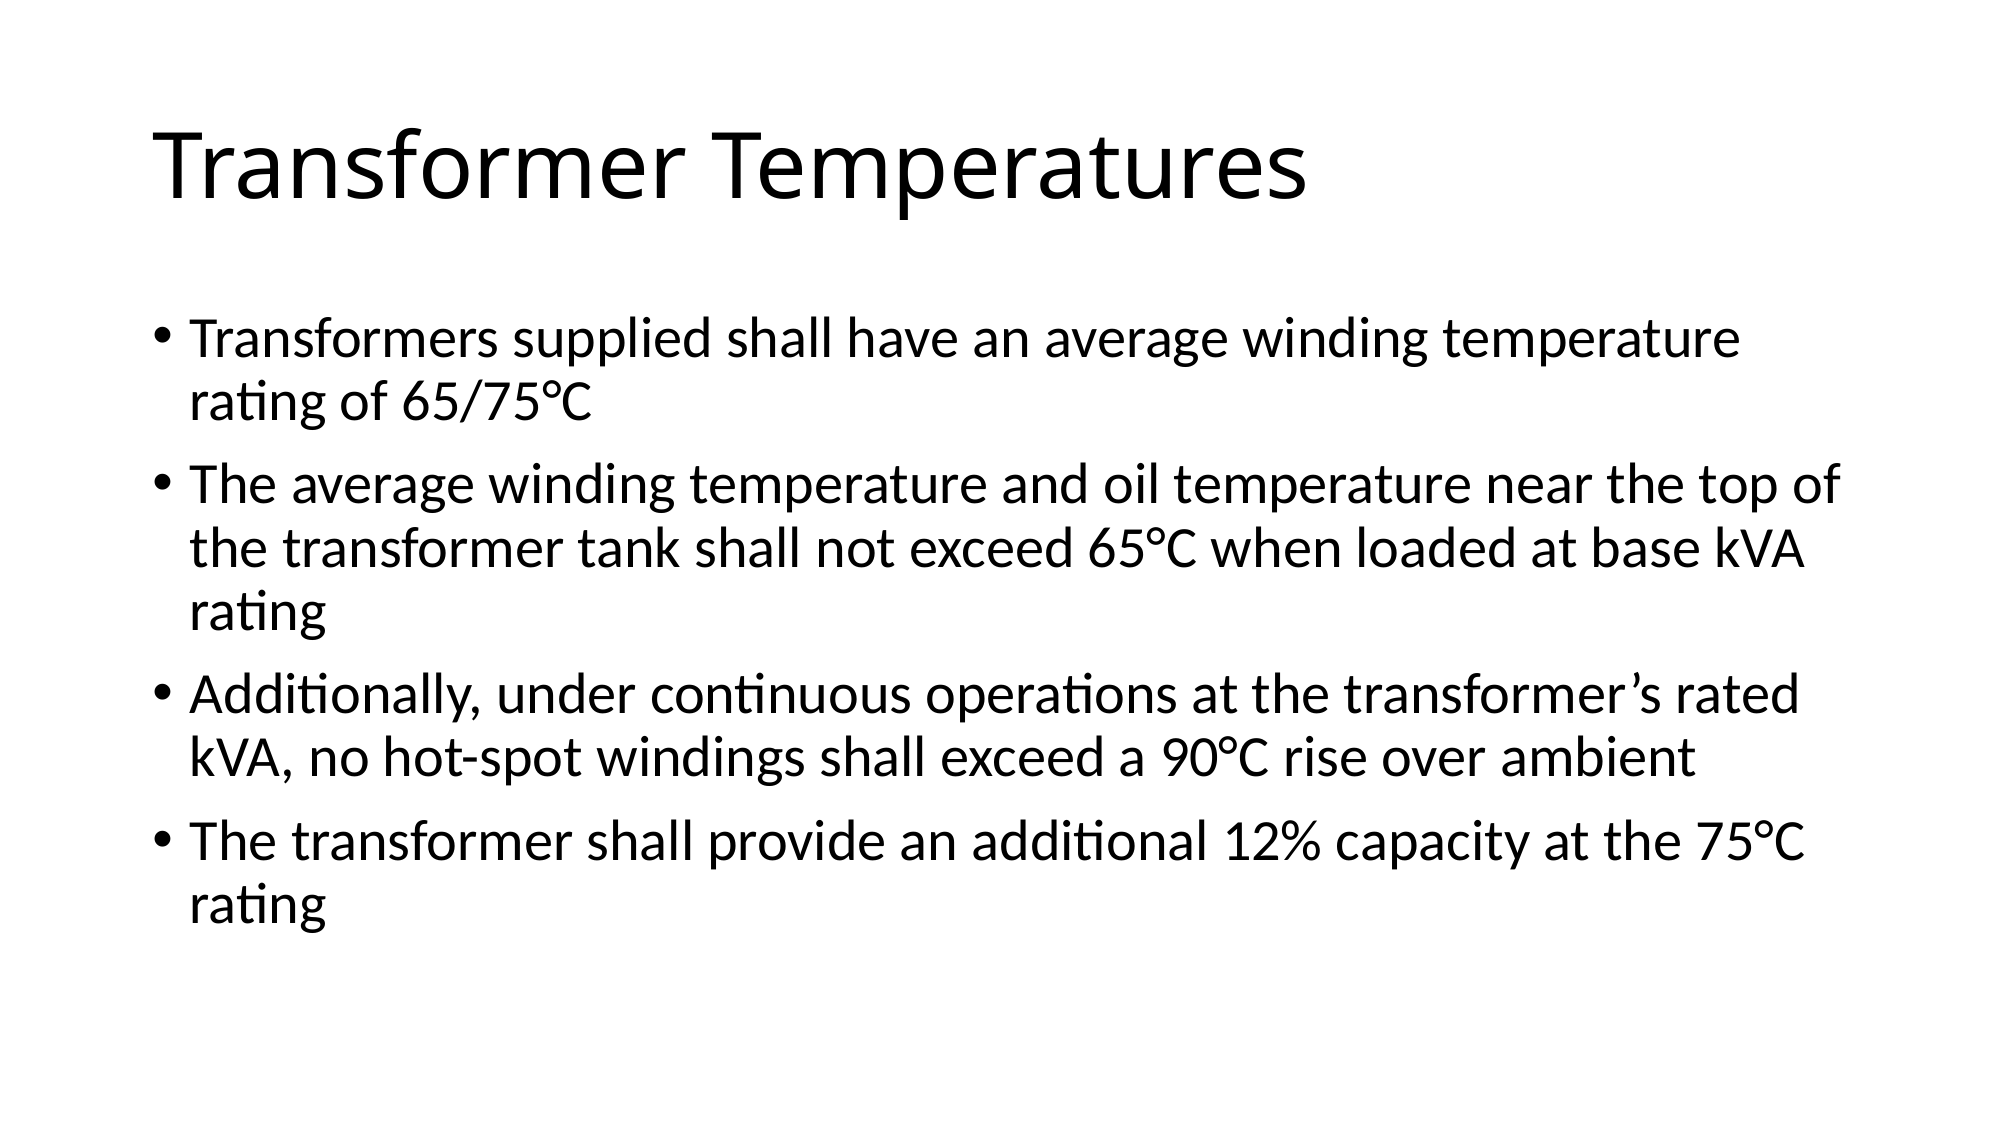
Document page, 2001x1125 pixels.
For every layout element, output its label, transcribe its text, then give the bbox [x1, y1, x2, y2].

list Transformers supplied shall have an average winding temperature rating of 65/75°C The average winding temperature and oil temperature near the top of the transformer tank shall not exceed 65°C when loaded at base kVA rating Additionally, under continuous operations at the transformer’s rated kVA, no hot-spot windings shall exceed a 90°C rise over ambient The transformer shall provide an additional 12% capacity at the 75°C rating [137, 299, 1863, 1014]
title Transformer Temperatures [137, 59, 1863, 278]
